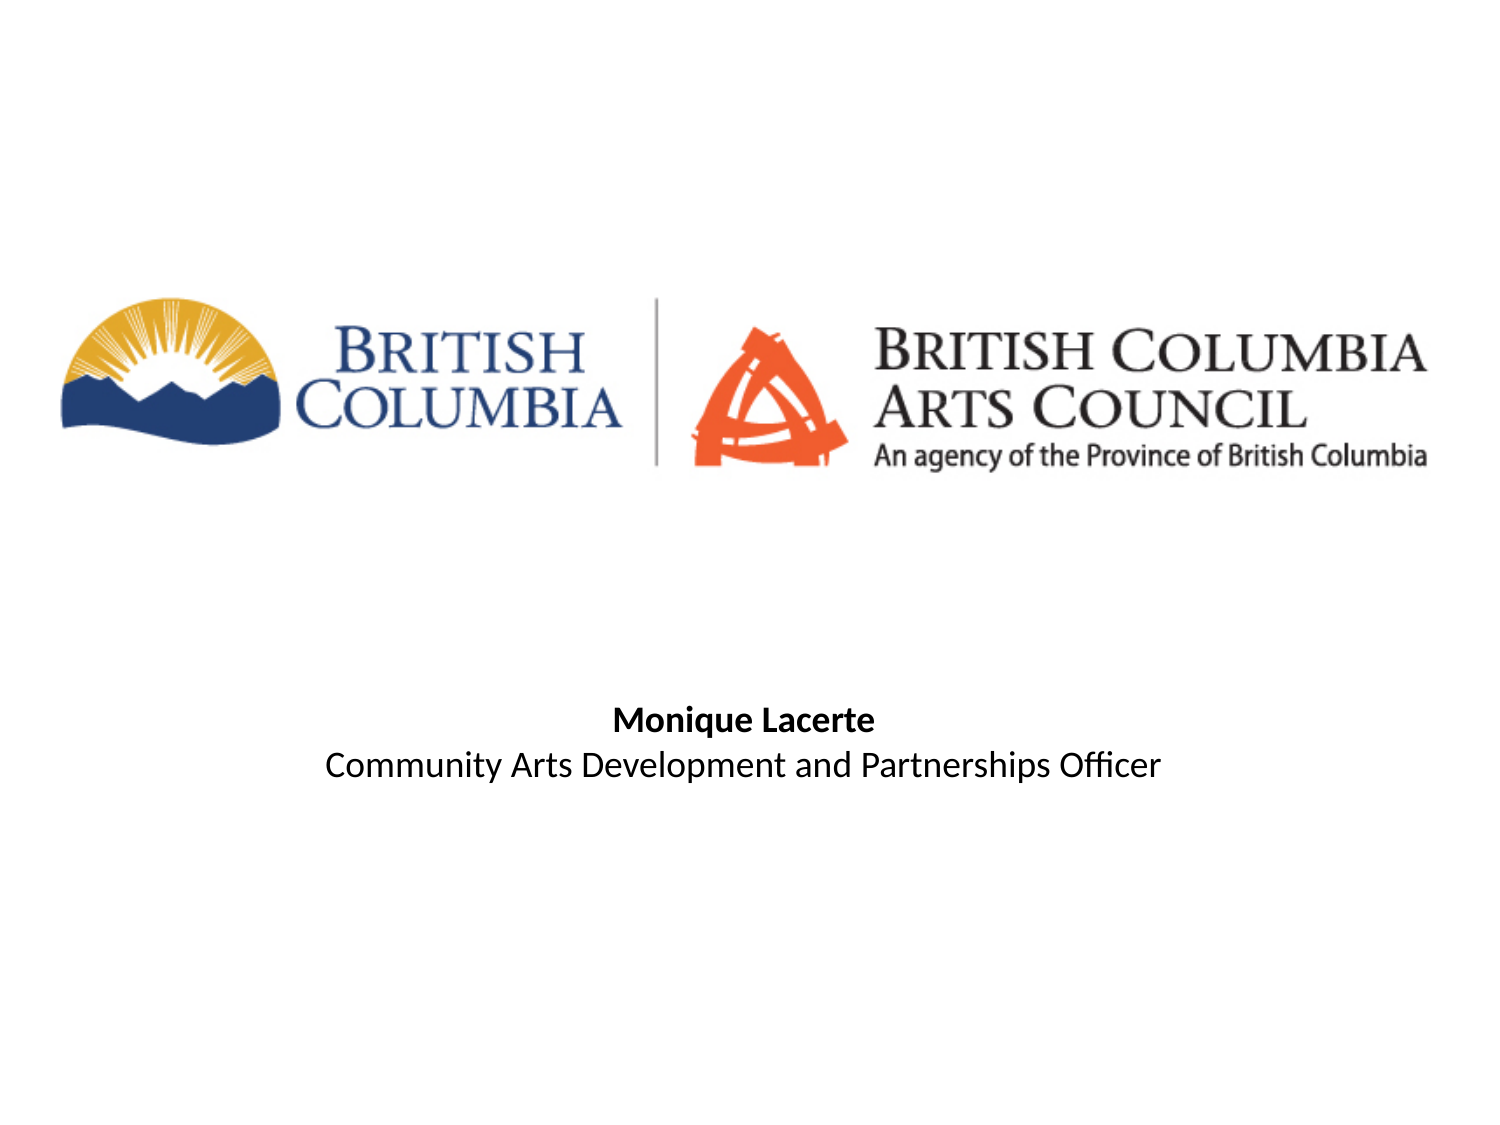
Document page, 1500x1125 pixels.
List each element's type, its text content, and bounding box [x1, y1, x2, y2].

text_box Monique Lacerte Community Arts Development and Partnerships Officer [153, 597, 1335, 838]
picture [5, 242, 1483, 502]
